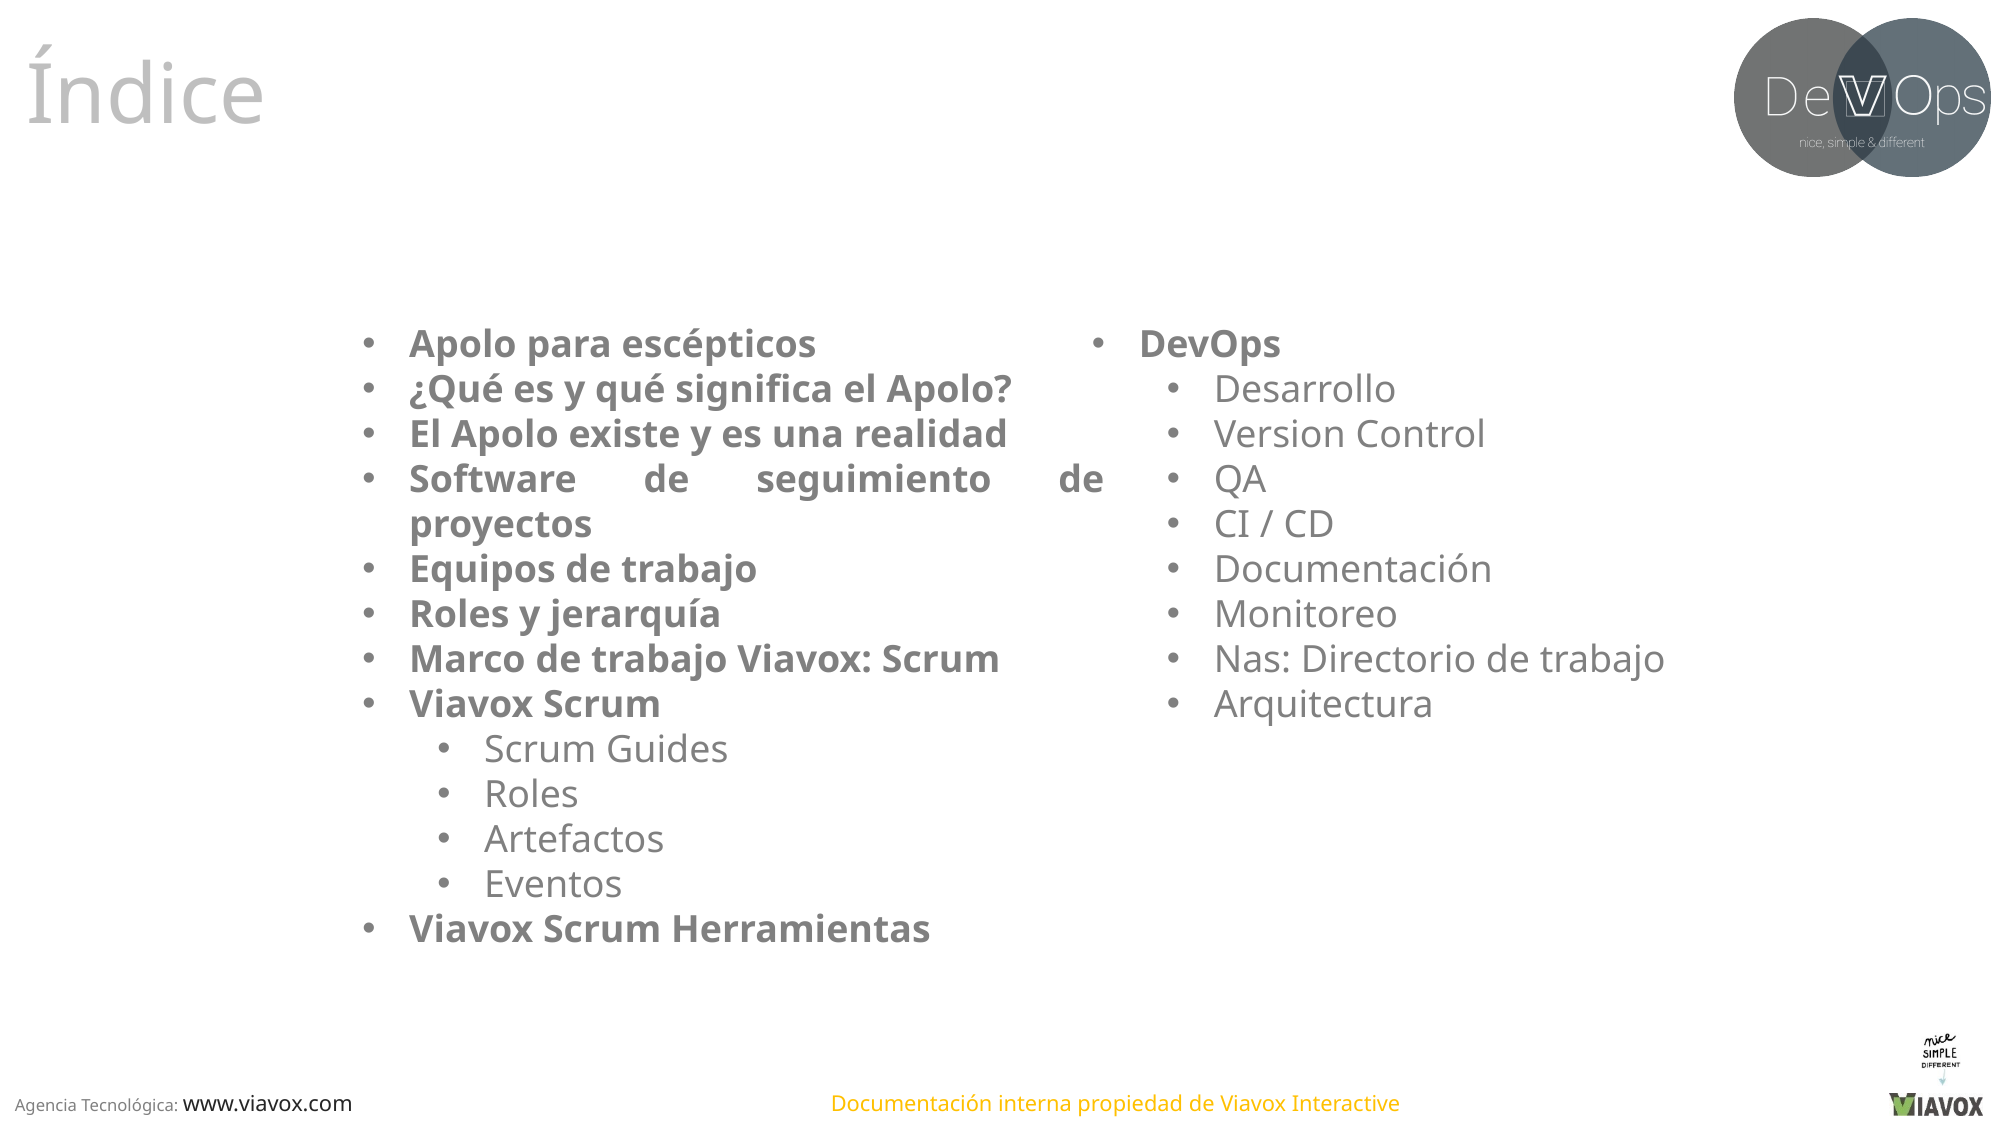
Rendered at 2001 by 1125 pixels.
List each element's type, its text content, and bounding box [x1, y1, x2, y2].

text_box DevOps Desarrollo Version Control QA CI / CD Documentación Monitoreo Nas: Directorio de trabajo Arquitectura [1077, 312, 1850, 733]
text_box Apolo para escépticos ¿Qué es y qué significa el Apolo? El Apolo existe y es una realidad Software de seguimiento de proyectos Equipos de trabajo Roles y jerarquía Marco de trabajo Viavox: Scrum Viavox Scrum Scrum Guides Roles Artefactos Eventos Viavox Scrum Herramientas [347, 312, 1120, 958]
text_box Índice [11, 32, 1330, 148]
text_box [1889, 1032, 1983, 1116]
picture [1734, 18, 1991, 177]
text_box Documentación interna propiedad de Viavox Interactive [514, 1082, 1718, 1123]
text_box Agencia Tecnológica: www.viavox.com [0, 1082, 426, 1123]
